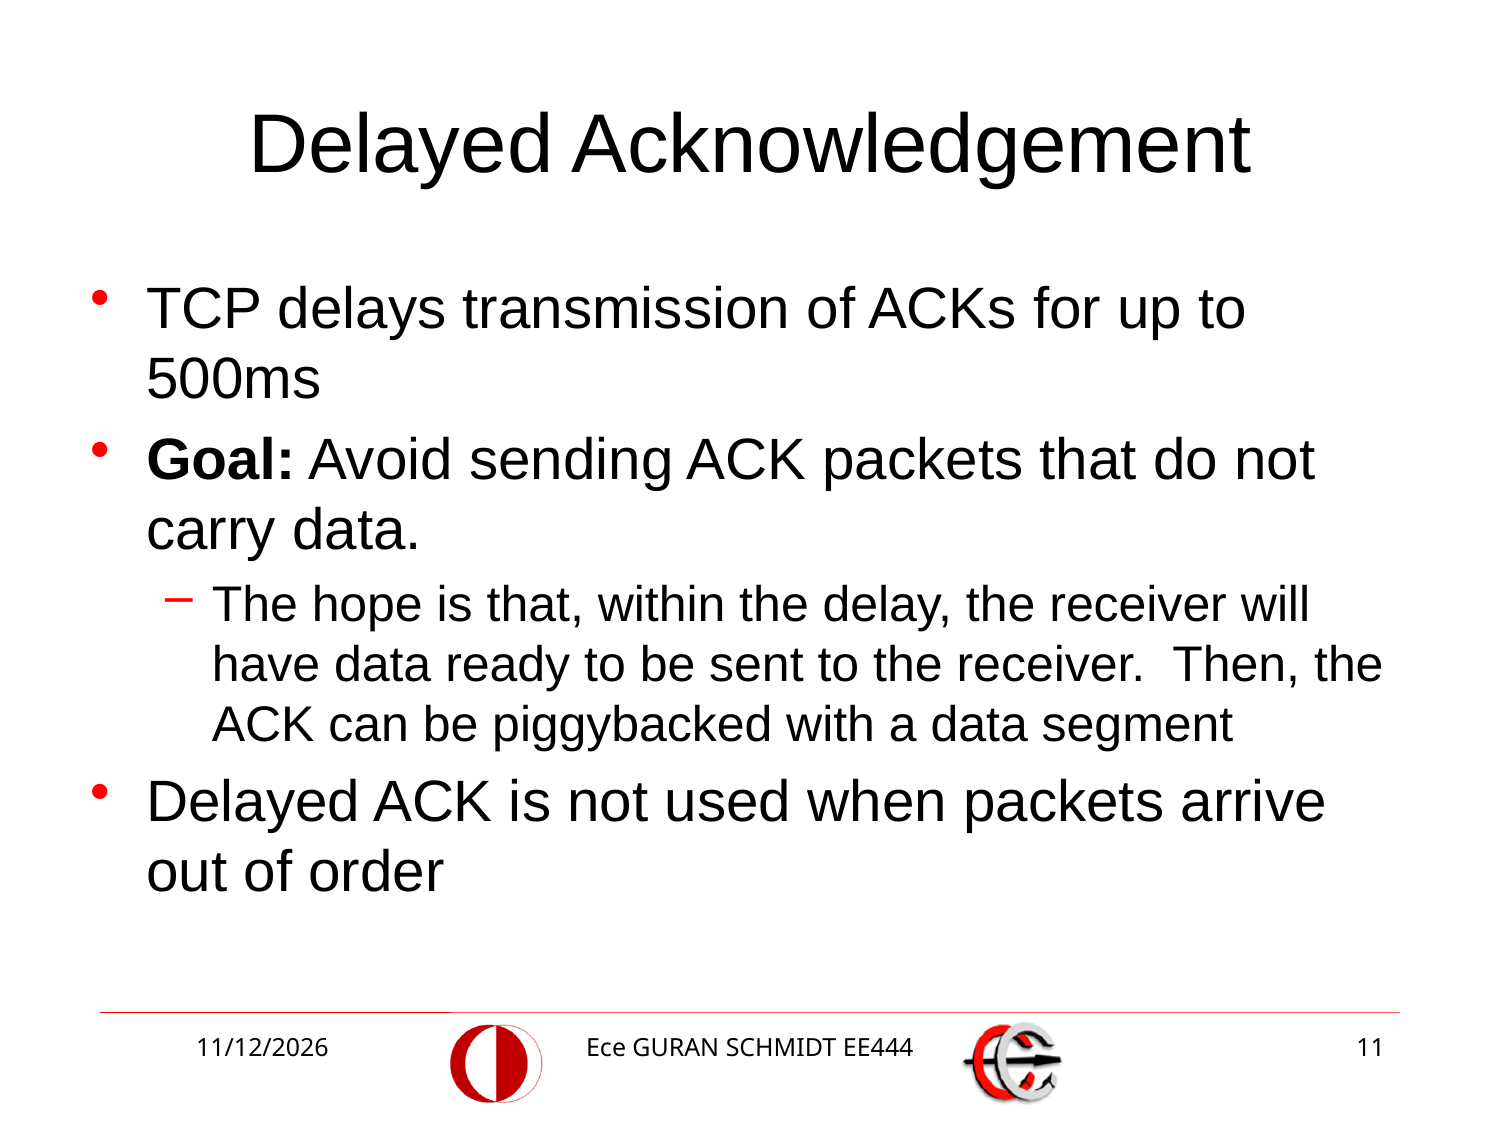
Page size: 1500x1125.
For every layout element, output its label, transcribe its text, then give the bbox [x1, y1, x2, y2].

slide_number 11 [1074, 1024, 1401, 1103]
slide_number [99, 1024, 426, 1103]
picture [448, 1023, 543, 1103]
footer Ece GURAN SCHMIDT EE444 [512, 1024, 988, 1103]
title Delayed Acknowledgement [75, 45, 1425, 233]
picture [950, 1019, 1068, 1106]
list TCP delays transmission of ACKs for up to 500ms Goal: Avoid sending ACK packets that do not carry data. The hope is that, within the delay, the receiver will have data ready to be sent to the receiver. Then, the ACK can be piggybacked with a data segment Delayed ACK is not used when packets arrive out of order [75, 262, 1425, 1005]
